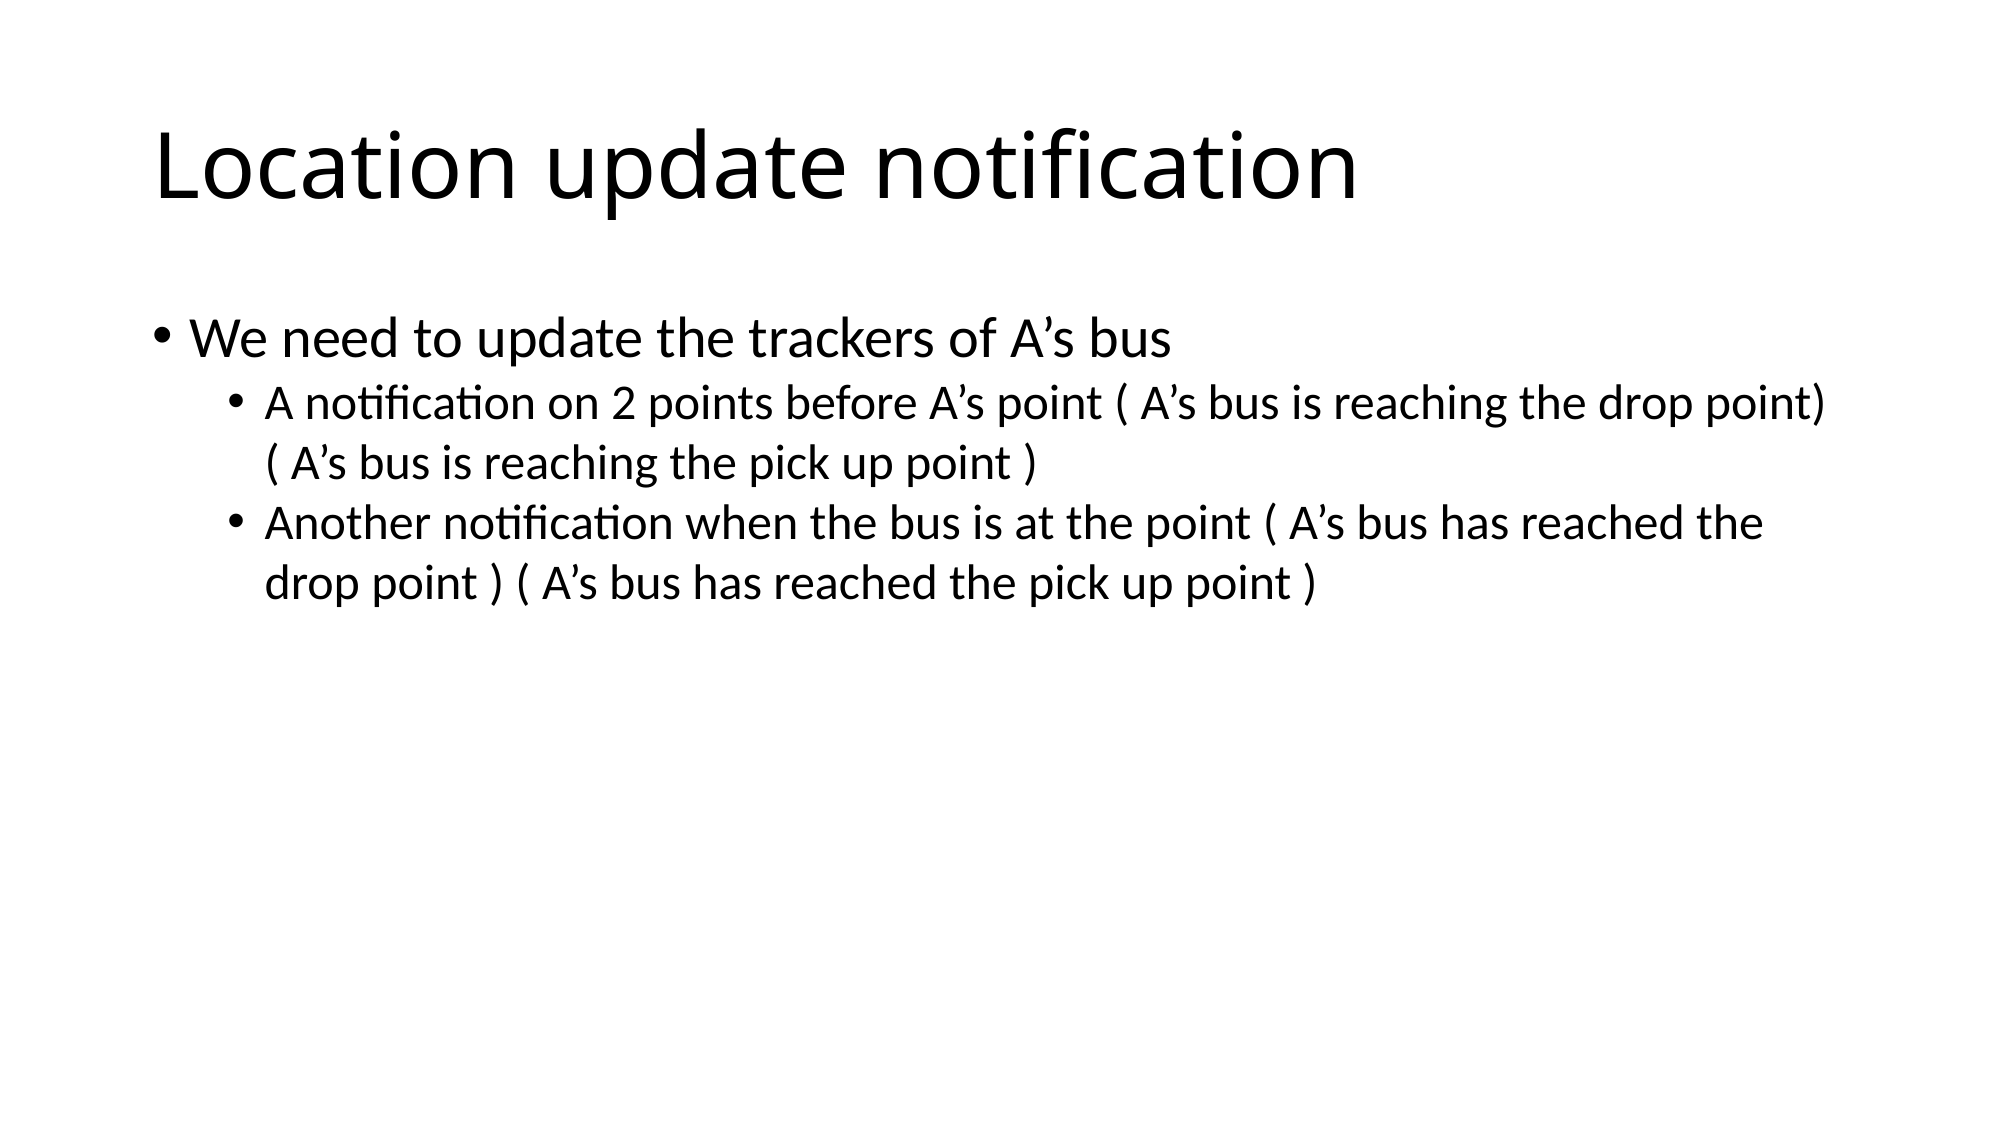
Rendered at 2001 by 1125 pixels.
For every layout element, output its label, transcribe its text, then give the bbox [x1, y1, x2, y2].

text_box Location update notification [137, 59, 1863, 278]
text_box We need to update the trackers of A’s bus A notification on 2 points before A’s point ( A’s bus is reaching the drop point) ( A’s bus is reaching the pick up point ) Another notification when the bus is at the point ( A’s bus has reached the drop point ) ( A’s bus has reached the pick up point ) [137, 299, 1863, 1014]
